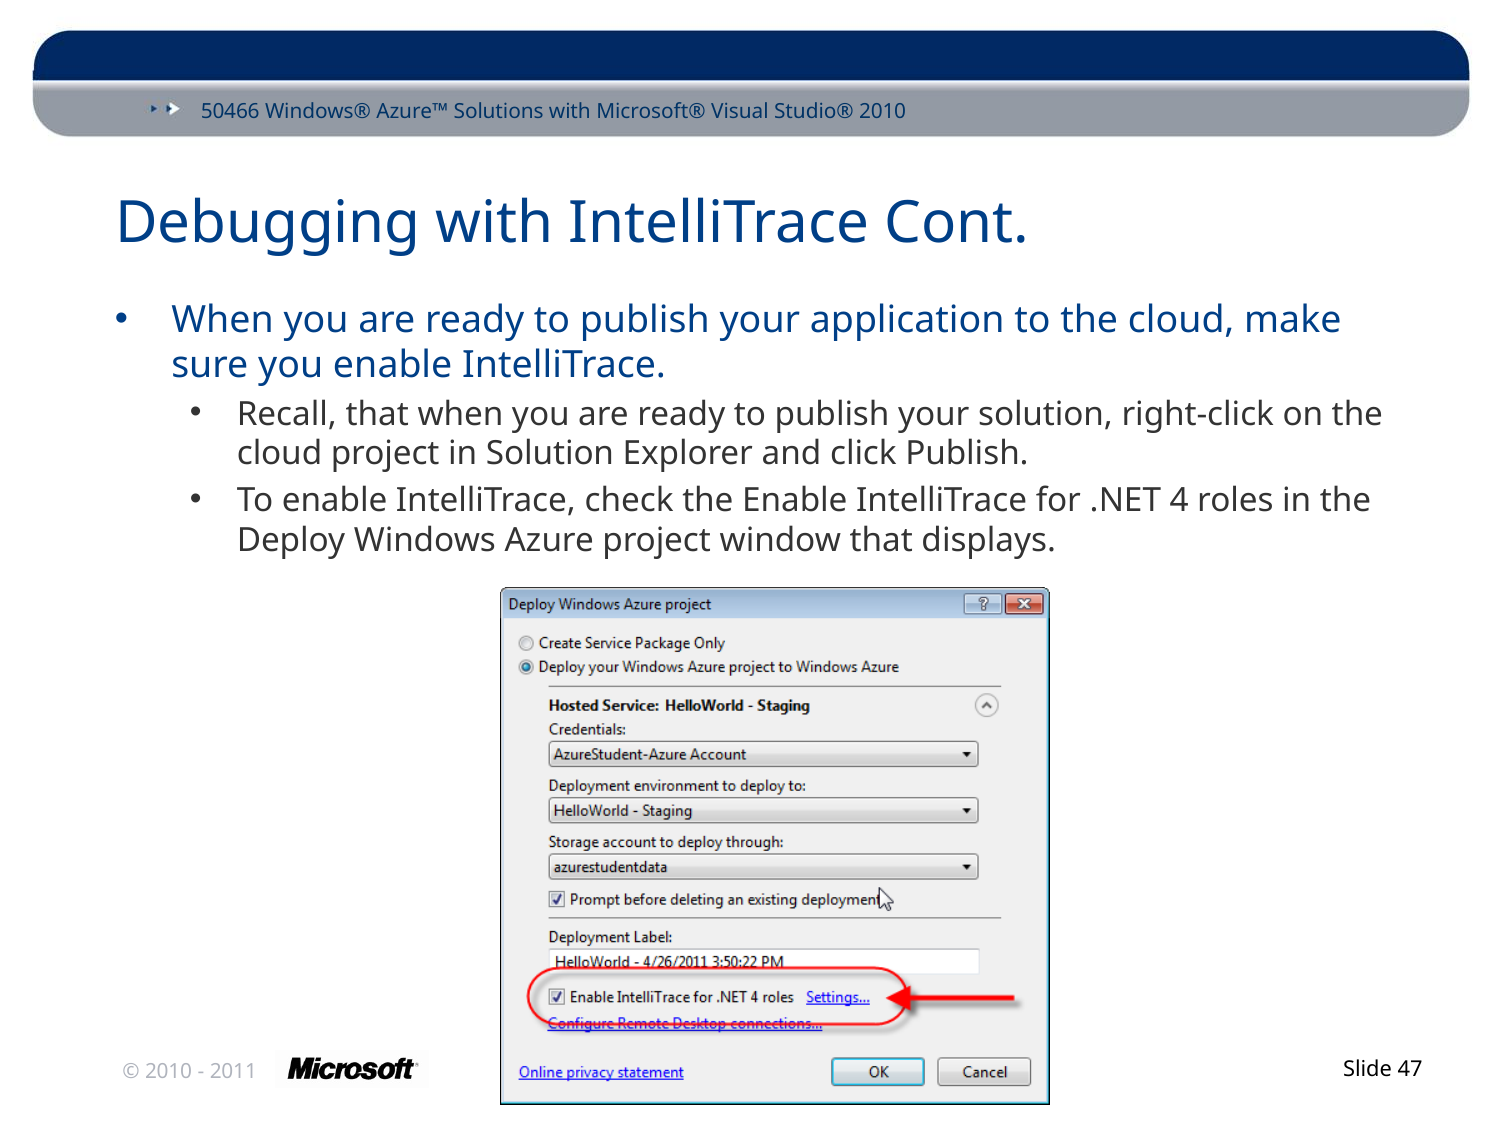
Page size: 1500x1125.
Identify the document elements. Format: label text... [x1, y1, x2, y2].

picture [0, 1, 1500, 159]
list When you are ready to publish your application to the cloud, make sure you enable IntelliTrace. Recall, that when you are ready to publish your solution, right-click on the cloud project in Solution Explorer and click Publish. To enable IntelliTrace, check the Enable IntelliTrace for .NET 4 roles in the Deploy Windows Azure project window that displays. [99, 287, 1433, 1025]
title Debugging with IntelliTrace Cont. [100, 143, 1433, 262]
picture [499, 587, 1051, 1106]
picture [275, 1050, 429, 1088]
